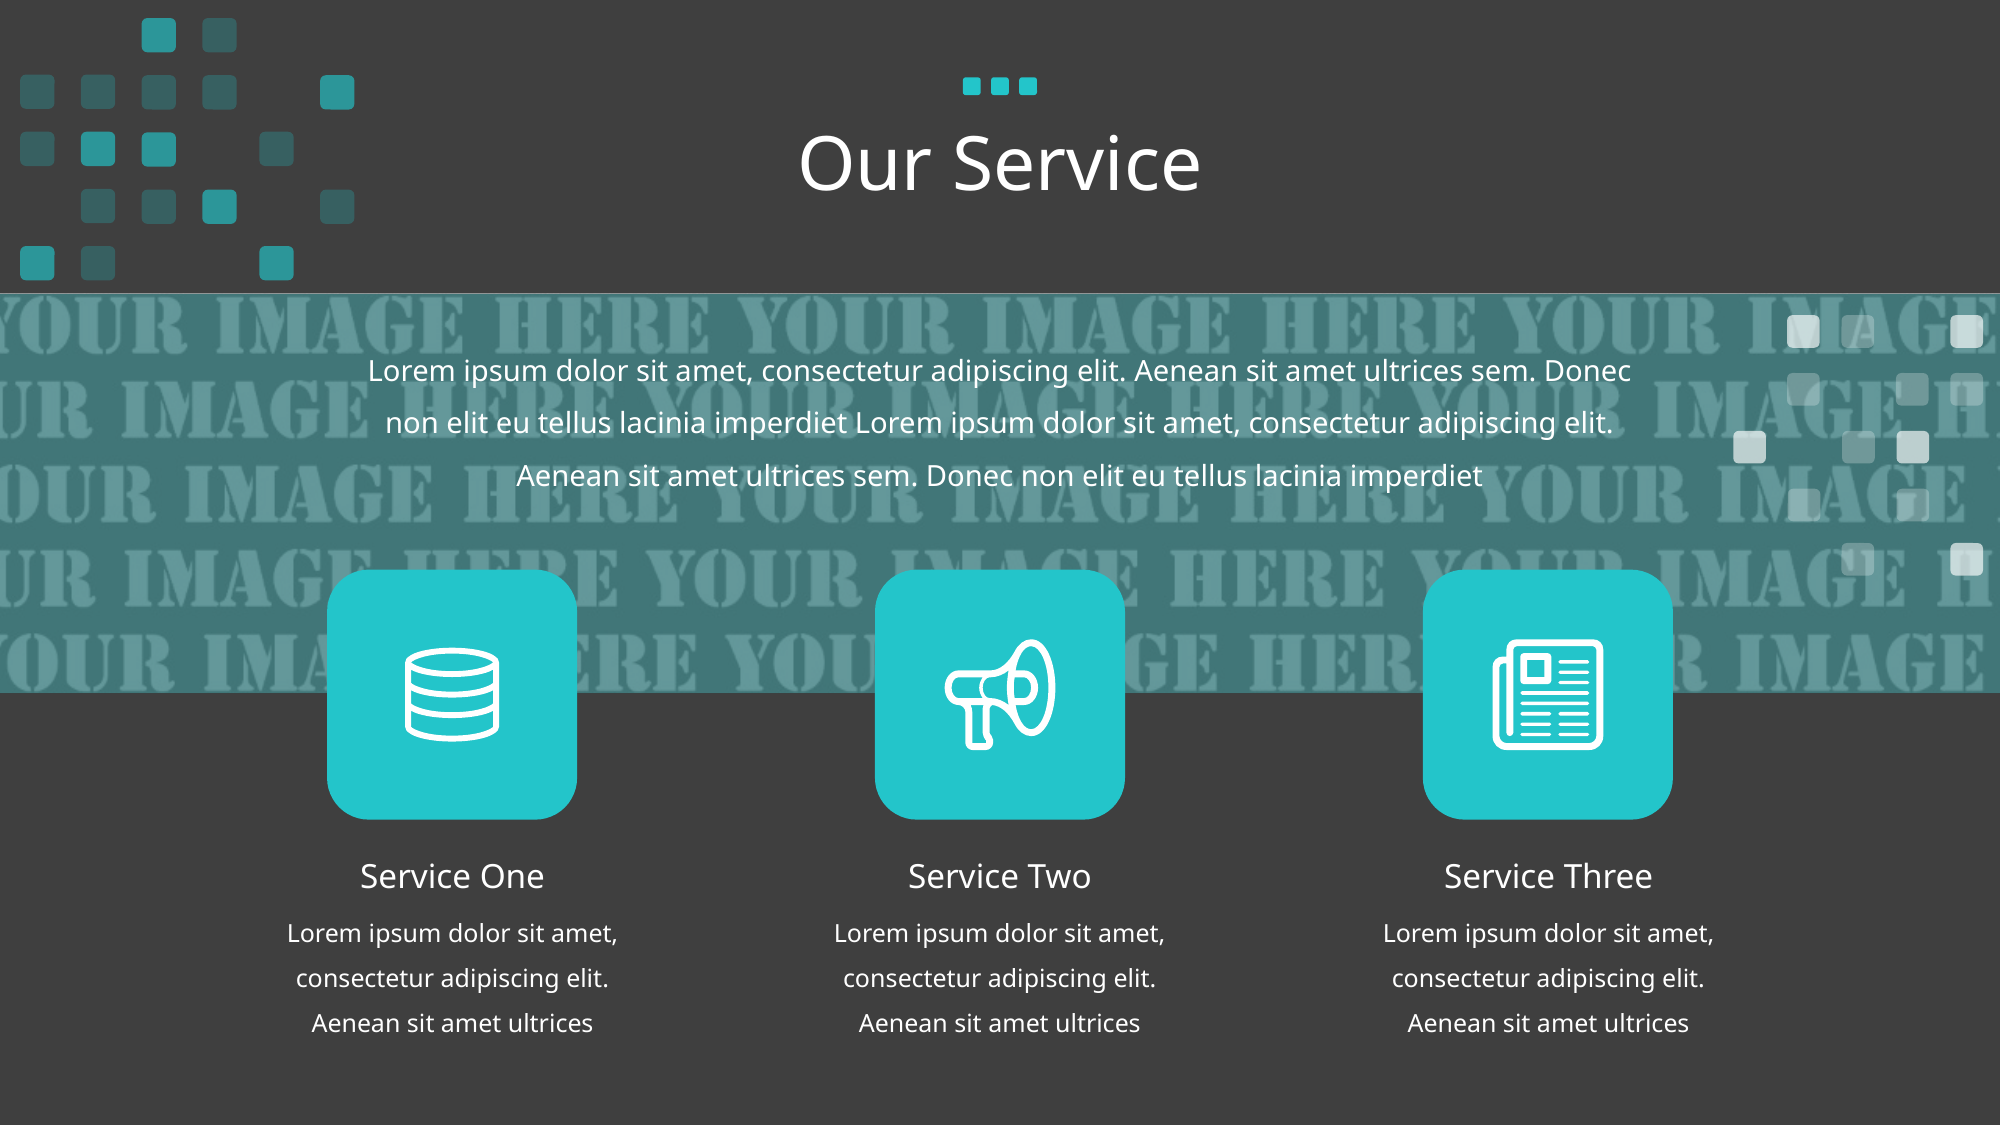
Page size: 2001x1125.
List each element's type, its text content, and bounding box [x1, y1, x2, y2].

text_box [945, 693, 1056, 751]
text_box [873, 693, 1127, 821]
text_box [1492, 639, 1604, 750]
text_box [1421, 693, 1674, 821]
title Our Service [355, 57, 1863, 276]
text_box Service Three [1372, 847, 1725, 903]
text_box Lorem ipsum dolor sit amet, consectetur adipiscing elit. Aenean sit amet ultrices [806, 895, 1194, 1045]
text_box [405, 693, 500, 742]
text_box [20, 18, 355, 281]
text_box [962, 77, 1037, 96]
text_box Service One [276, 847, 629, 903]
text_box Lorem ipsum dolor sit amet, consectetur adipiscing elit. Aenean sit amet ultrices [259, 895, 647, 1045]
text_box Service Two [823, 847, 1177, 903]
text_box [326, 693, 579, 821]
picture [0, 293, 2000, 693]
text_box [1727, 320, 1989, 571]
text_box Lorem ipsum dolor sit amet, consectetur adipiscing elit. Aenean sit amet ultrices [1355, 895, 1743, 1045]
